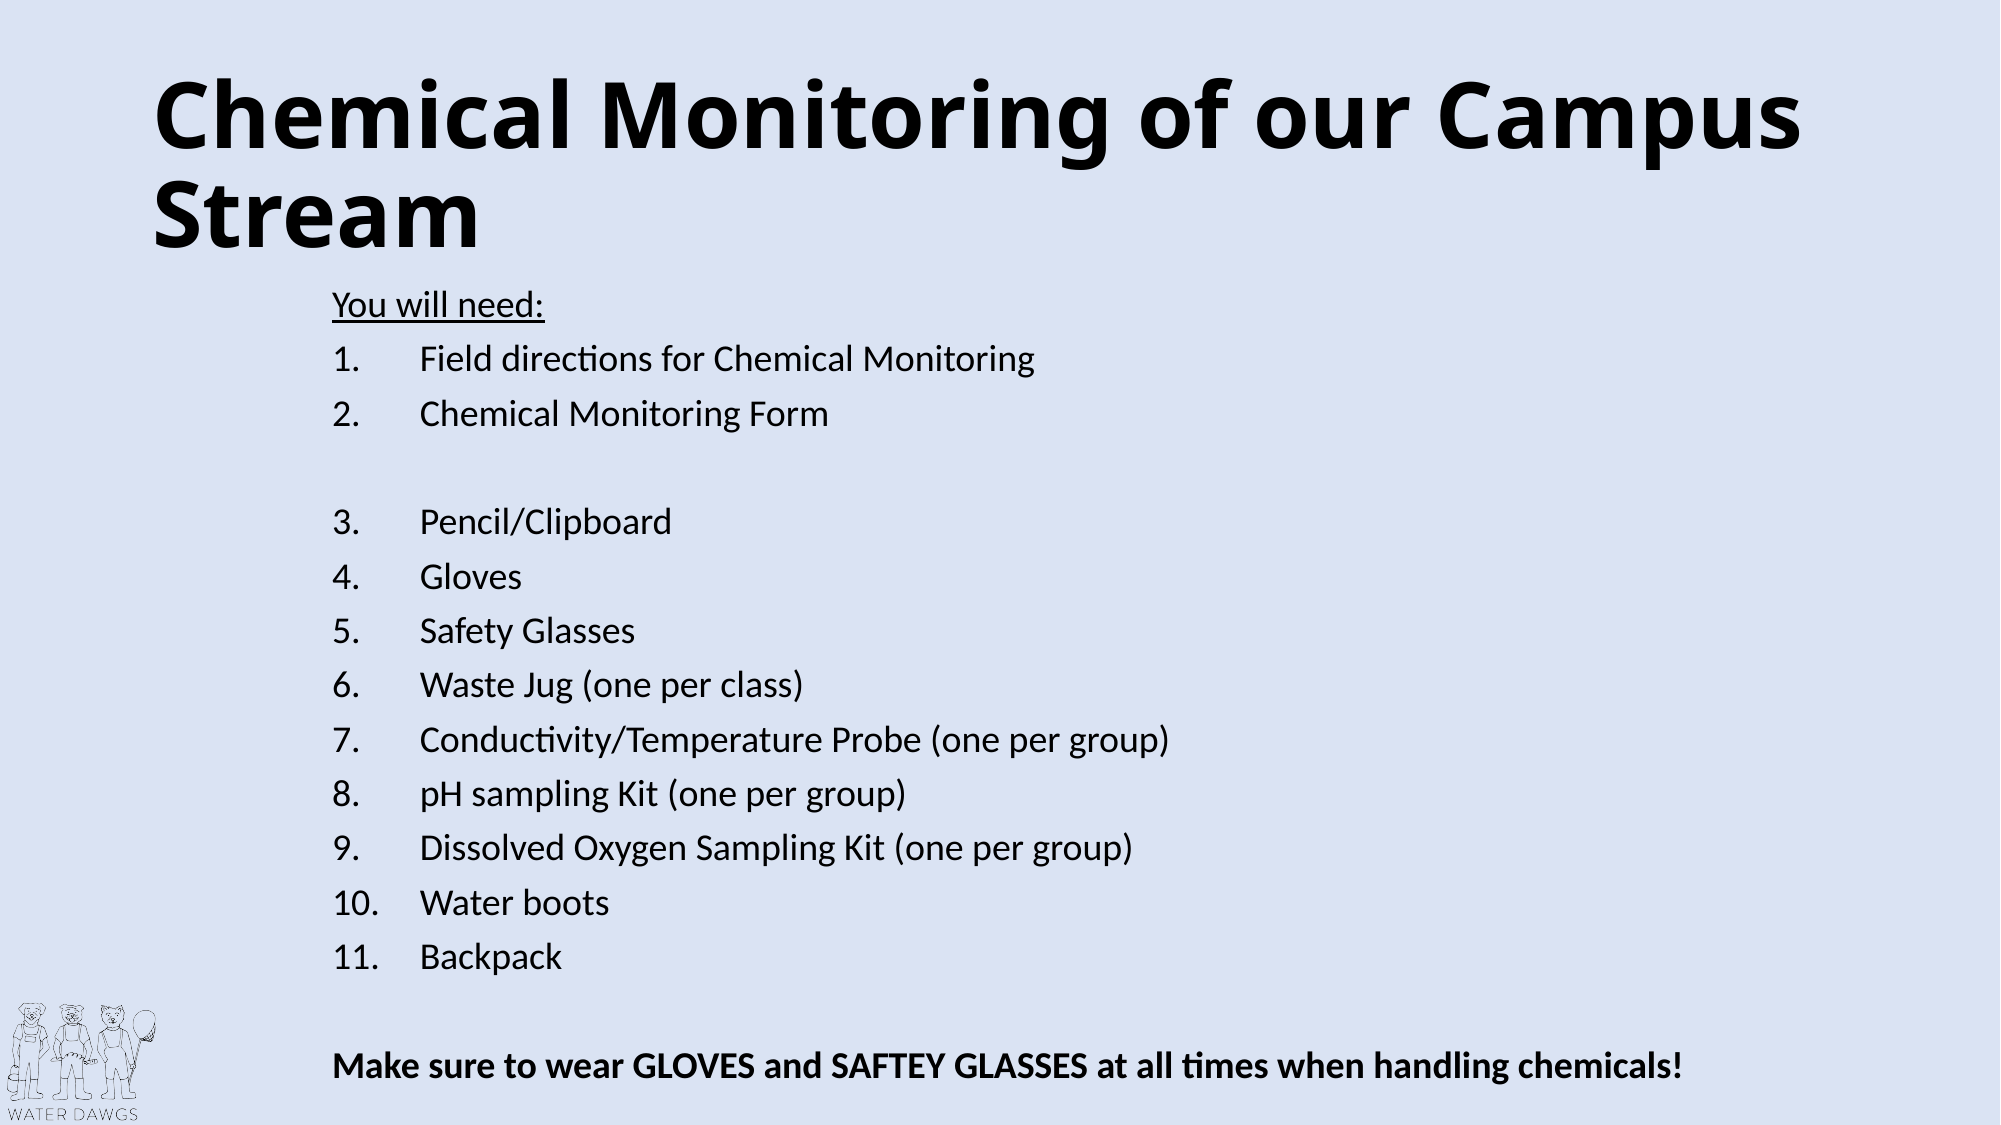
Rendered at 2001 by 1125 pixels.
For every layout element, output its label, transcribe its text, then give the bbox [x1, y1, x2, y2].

picture [0, 967, 172, 1125]
title Chemical Monitoring of our Campus Stream [137, 59, 1863, 278]
list You will need: Field directions for Chemical Monitoring Chemical Monitoring Form Pencil/Clipboard Gloves Safety Glasses Waste Jug (one per class) Conductivity/Temperature Probe (one per group) pH sampling Kit (one per group) Dissolved Oxygen Sampling Kit (one per group) Water boots Backpack Make sure to wear GLOVES and SAFTEY GLASSES at all times when handling chemicals! [317, 277, 2000, 1103]
